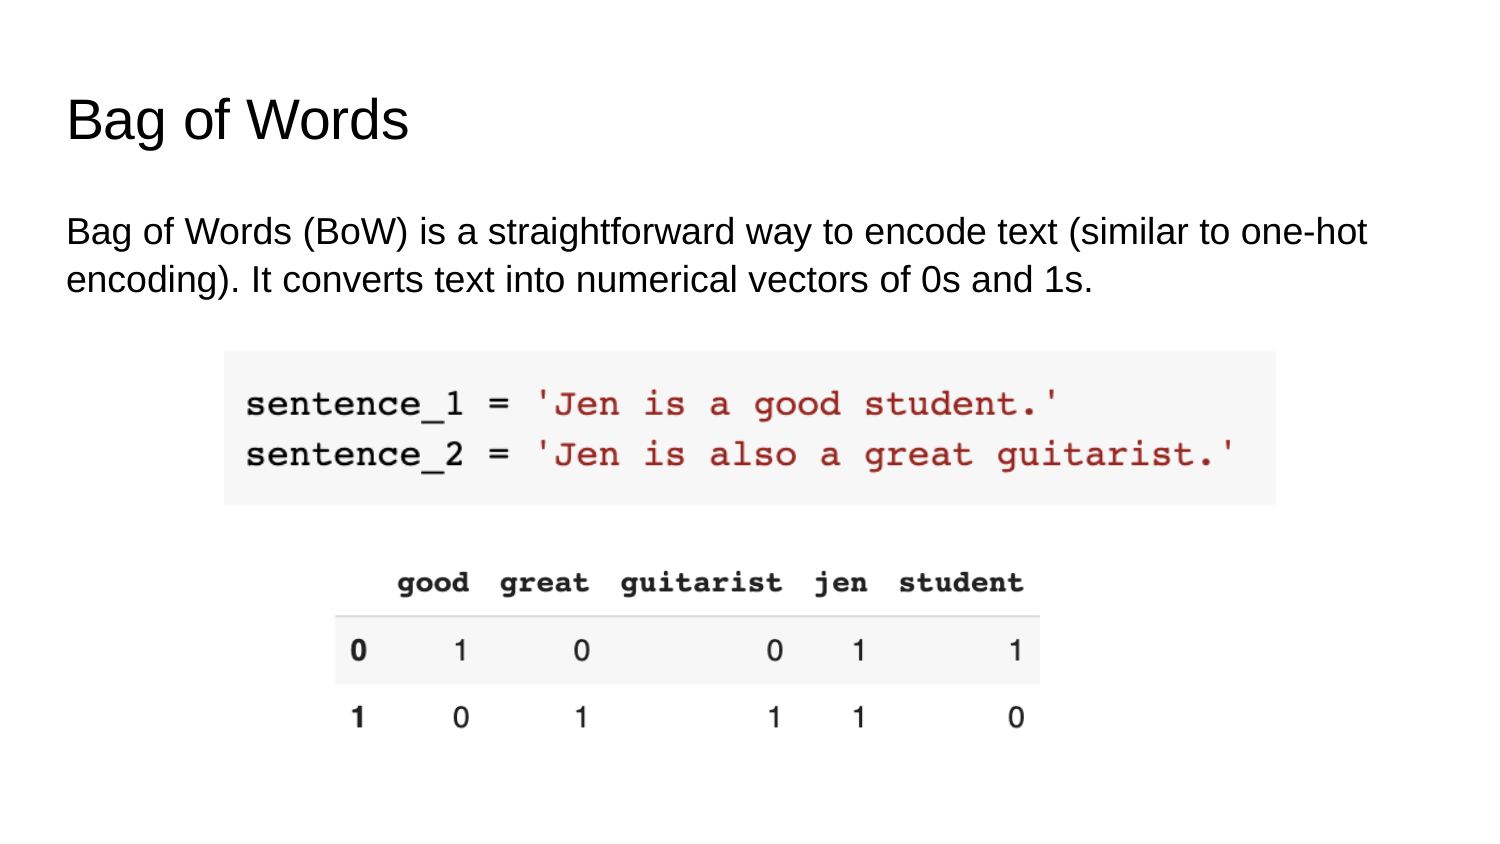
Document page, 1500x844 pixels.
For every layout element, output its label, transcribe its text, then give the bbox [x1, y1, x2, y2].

picture [303, 544, 1068, 763]
list Bag of Words (BoW) is a straightforward way to encode text (similar to one-hot encoding). It converts text into numerical vectors of 0s and 1s. [51, 189, 1449, 750]
title Bag of Words [51, 72, 1449, 167]
picture [224, 346, 1276, 521]
